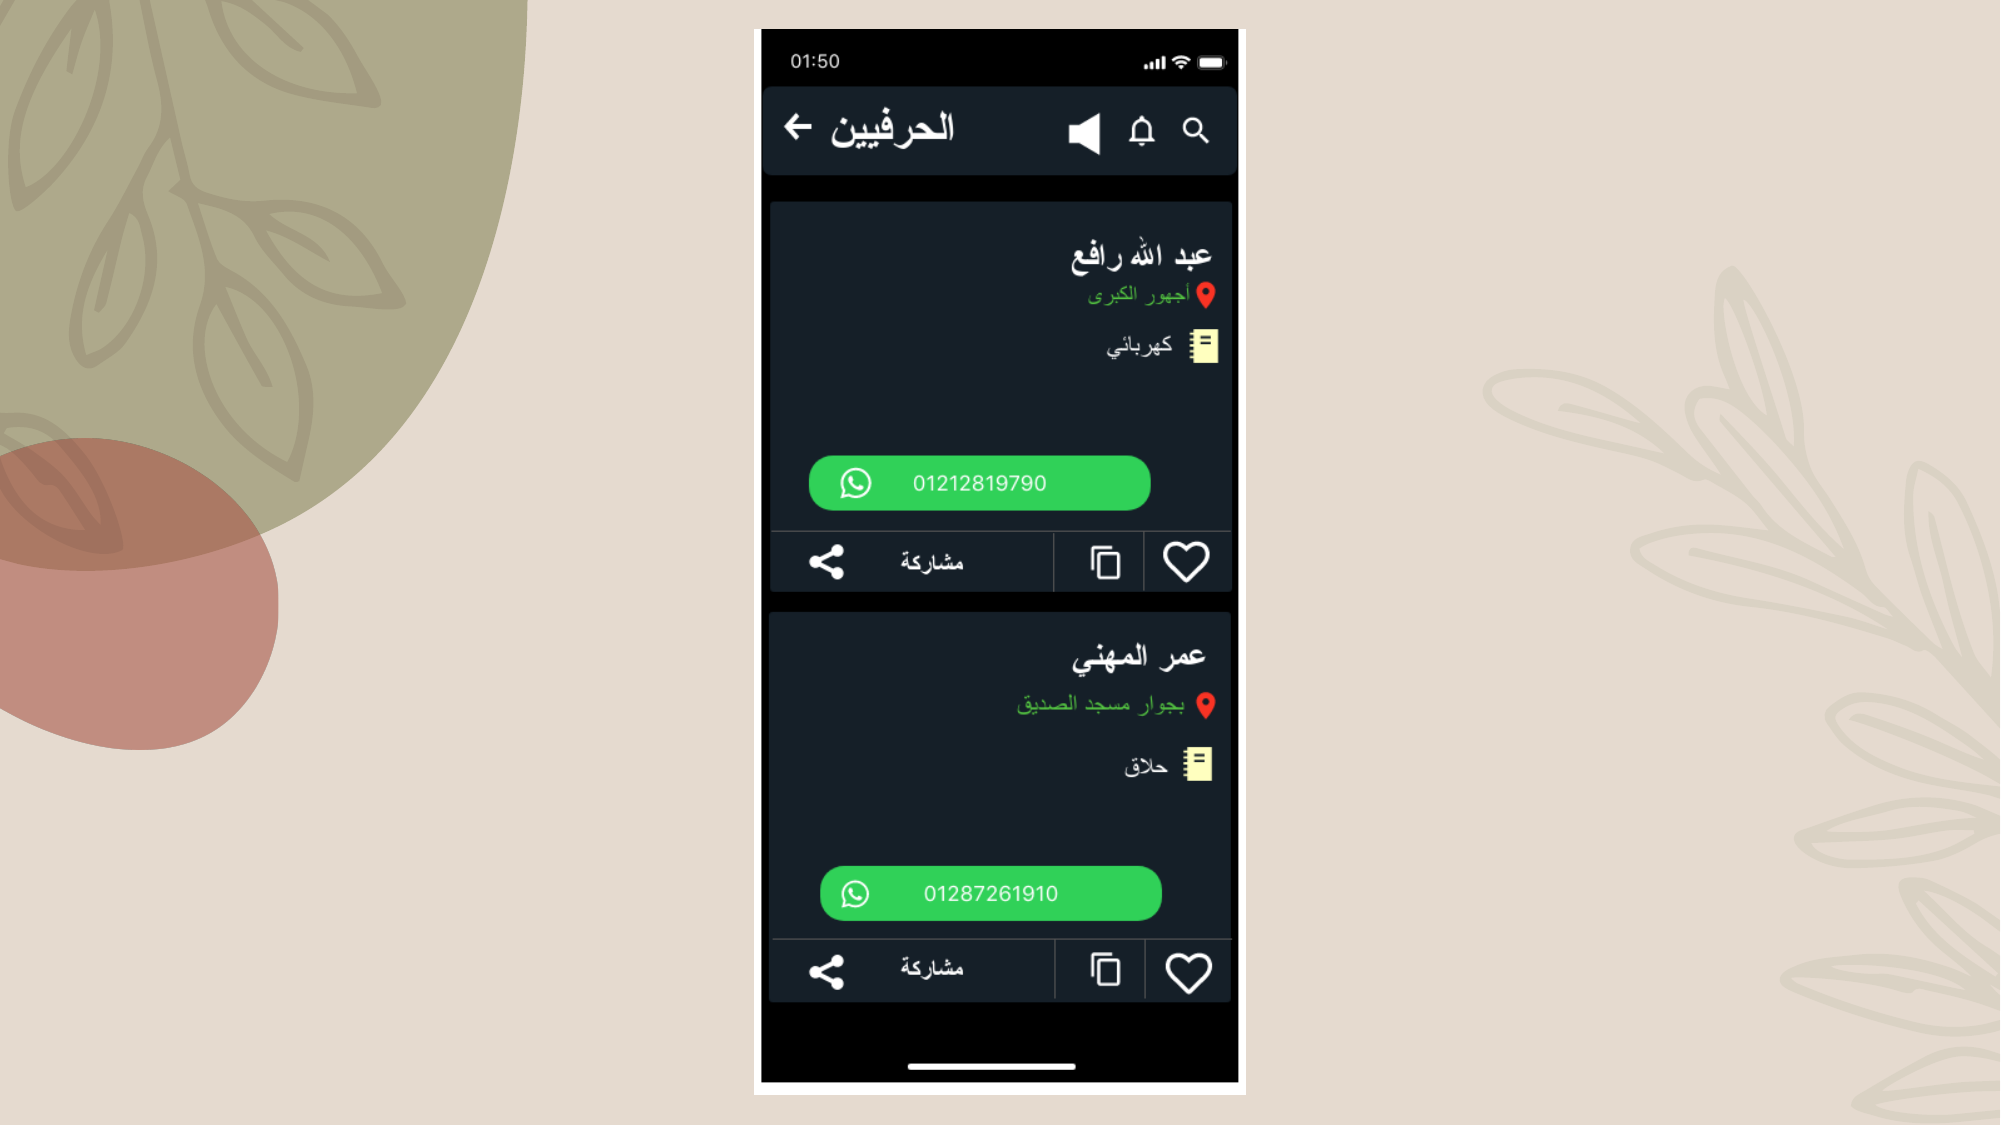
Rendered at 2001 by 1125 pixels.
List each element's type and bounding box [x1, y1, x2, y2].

picture [754, 29, 1246, 1095]
picture [0, 438, 279, 750]
